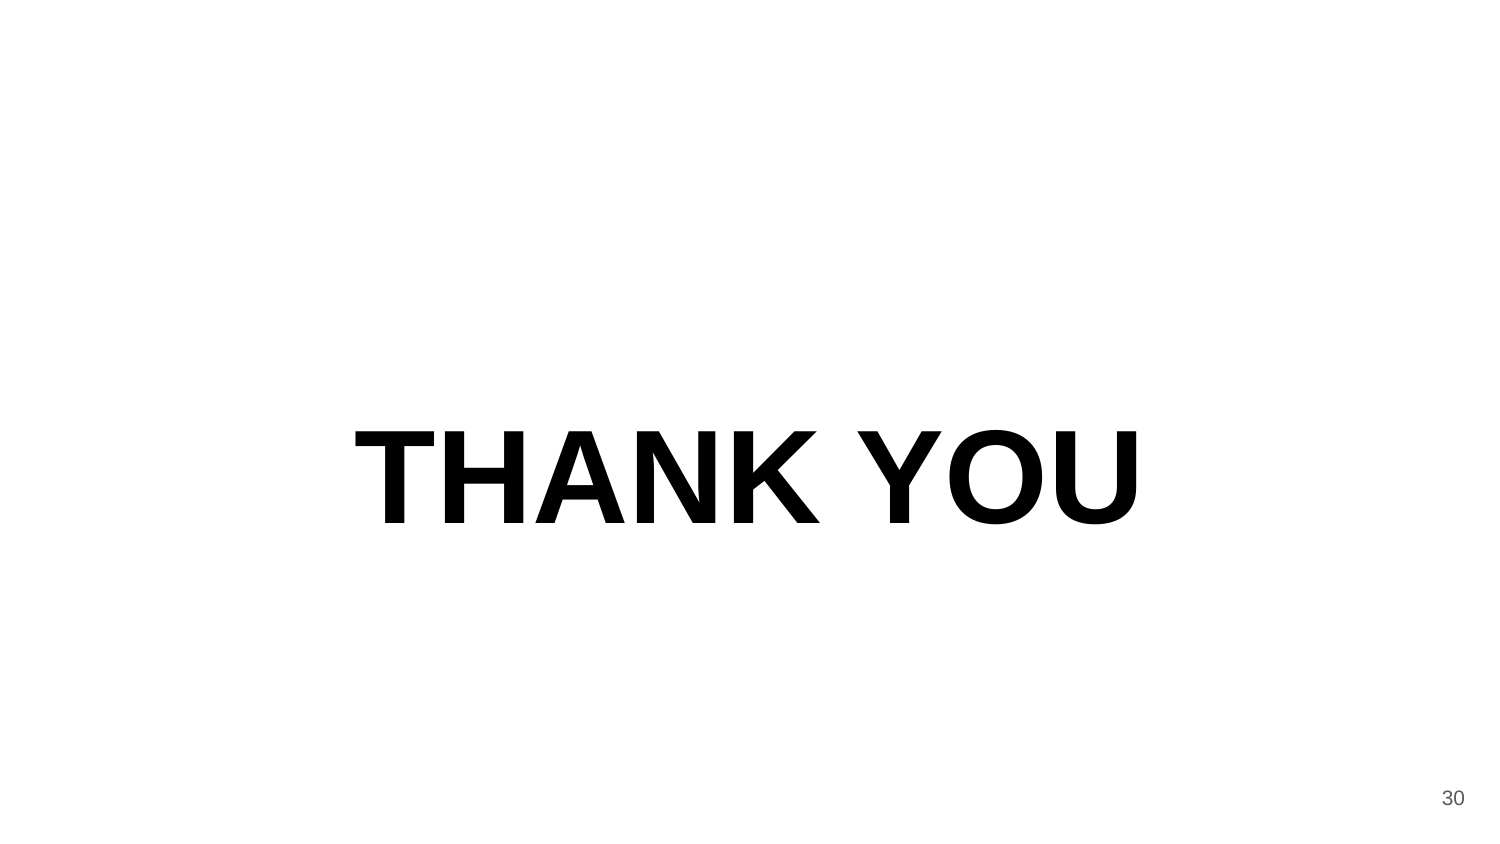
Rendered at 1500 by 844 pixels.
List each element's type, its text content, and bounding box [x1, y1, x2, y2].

slide_number ‹#› [1389, 764, 1480, 830]
title THANK YOU [51, 374, 1449, 469]
